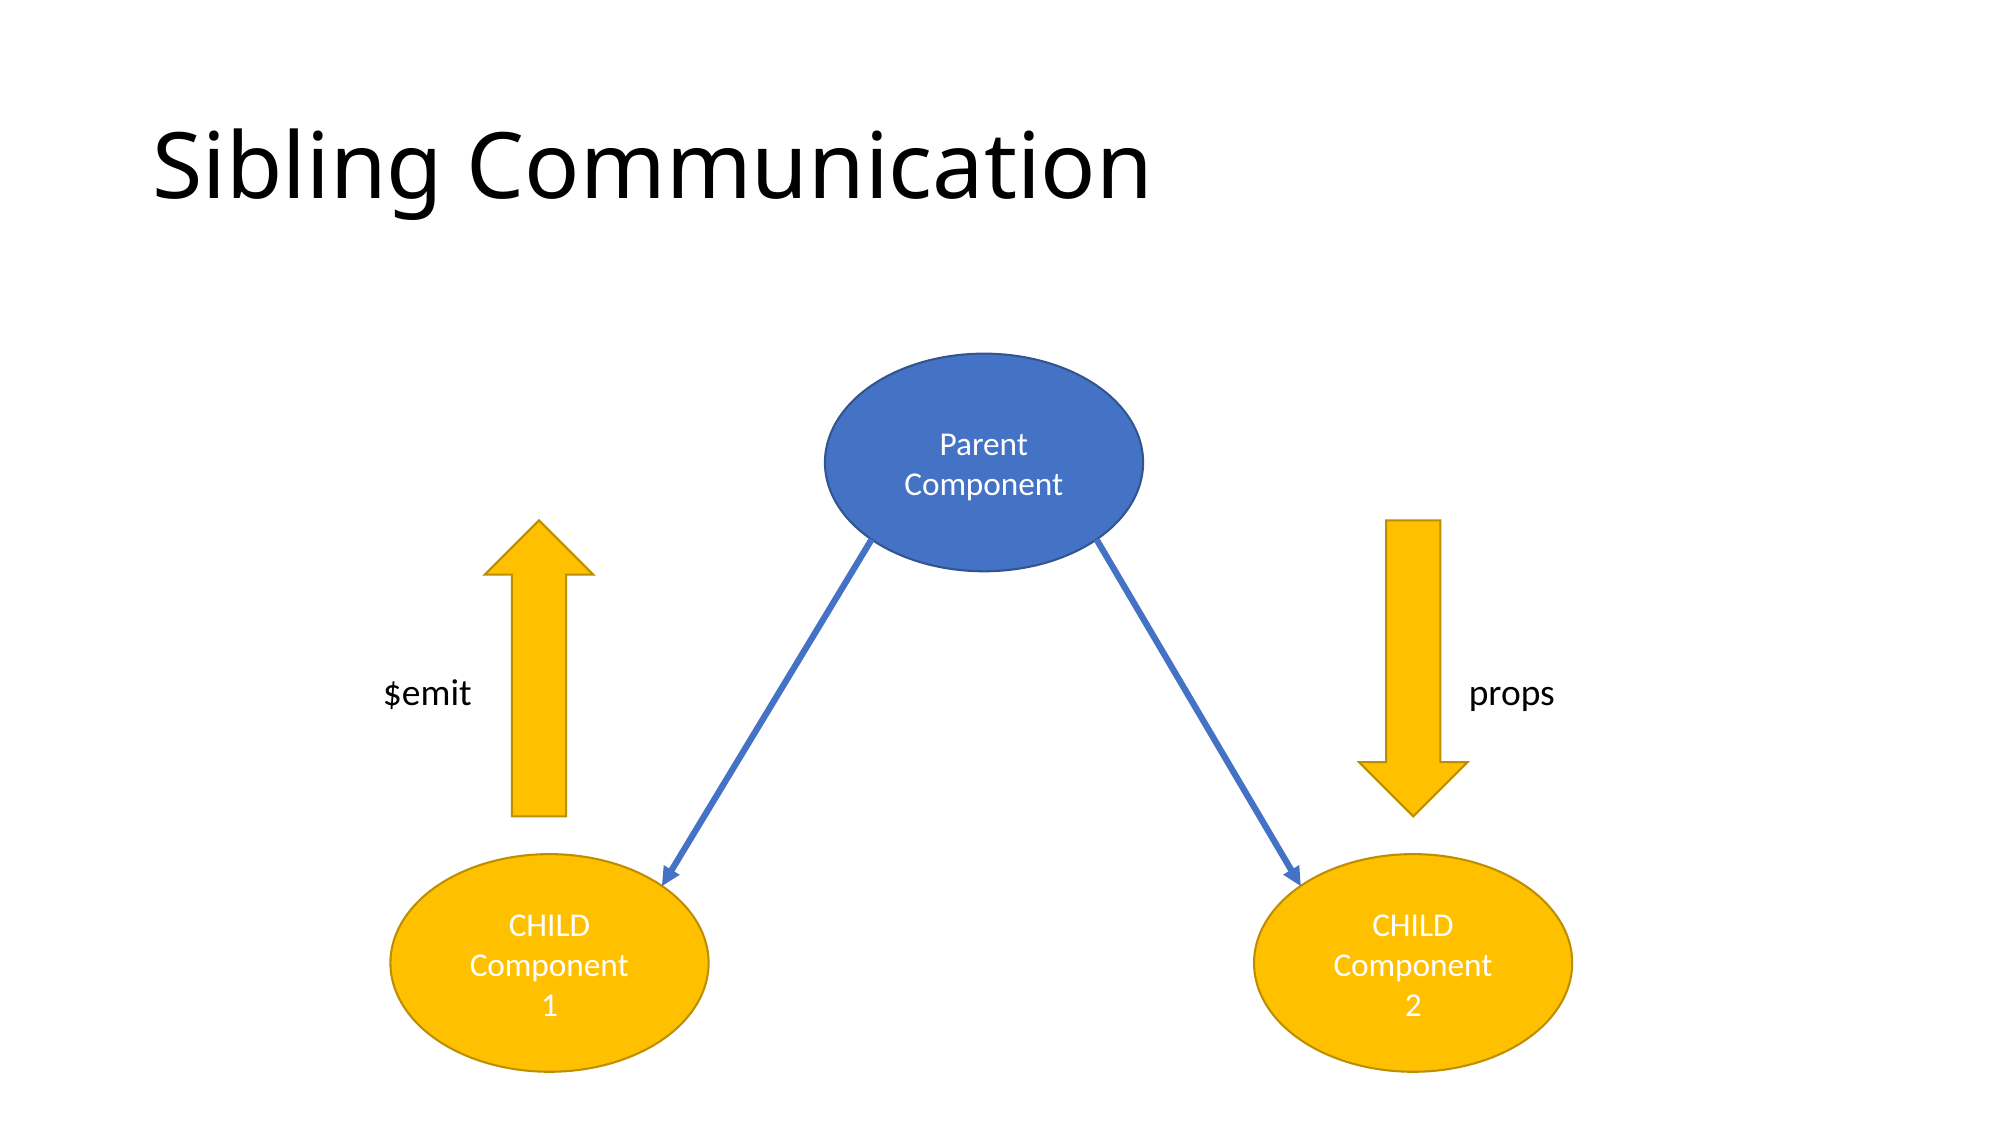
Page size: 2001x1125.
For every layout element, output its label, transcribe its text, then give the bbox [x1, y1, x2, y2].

text_box CHILD Component 1 [389, 853, 710, 1073]
text_box props [1453, 660, 1570, 721]
text_box Parent Component [823, 352, 1145, 573]
text_box $emit [368, 660, 487, 721]
text_box [1356, 519, 1470, 818]
title Sibling Communication [137, 59, 1863, 278]
text_box [482, 518, 596, 818]
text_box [1096, 539, 1301, 886]
text_box CHILD Component 2 [1253, 853, 1574, 1073]
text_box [661, 539, 872, 886]
